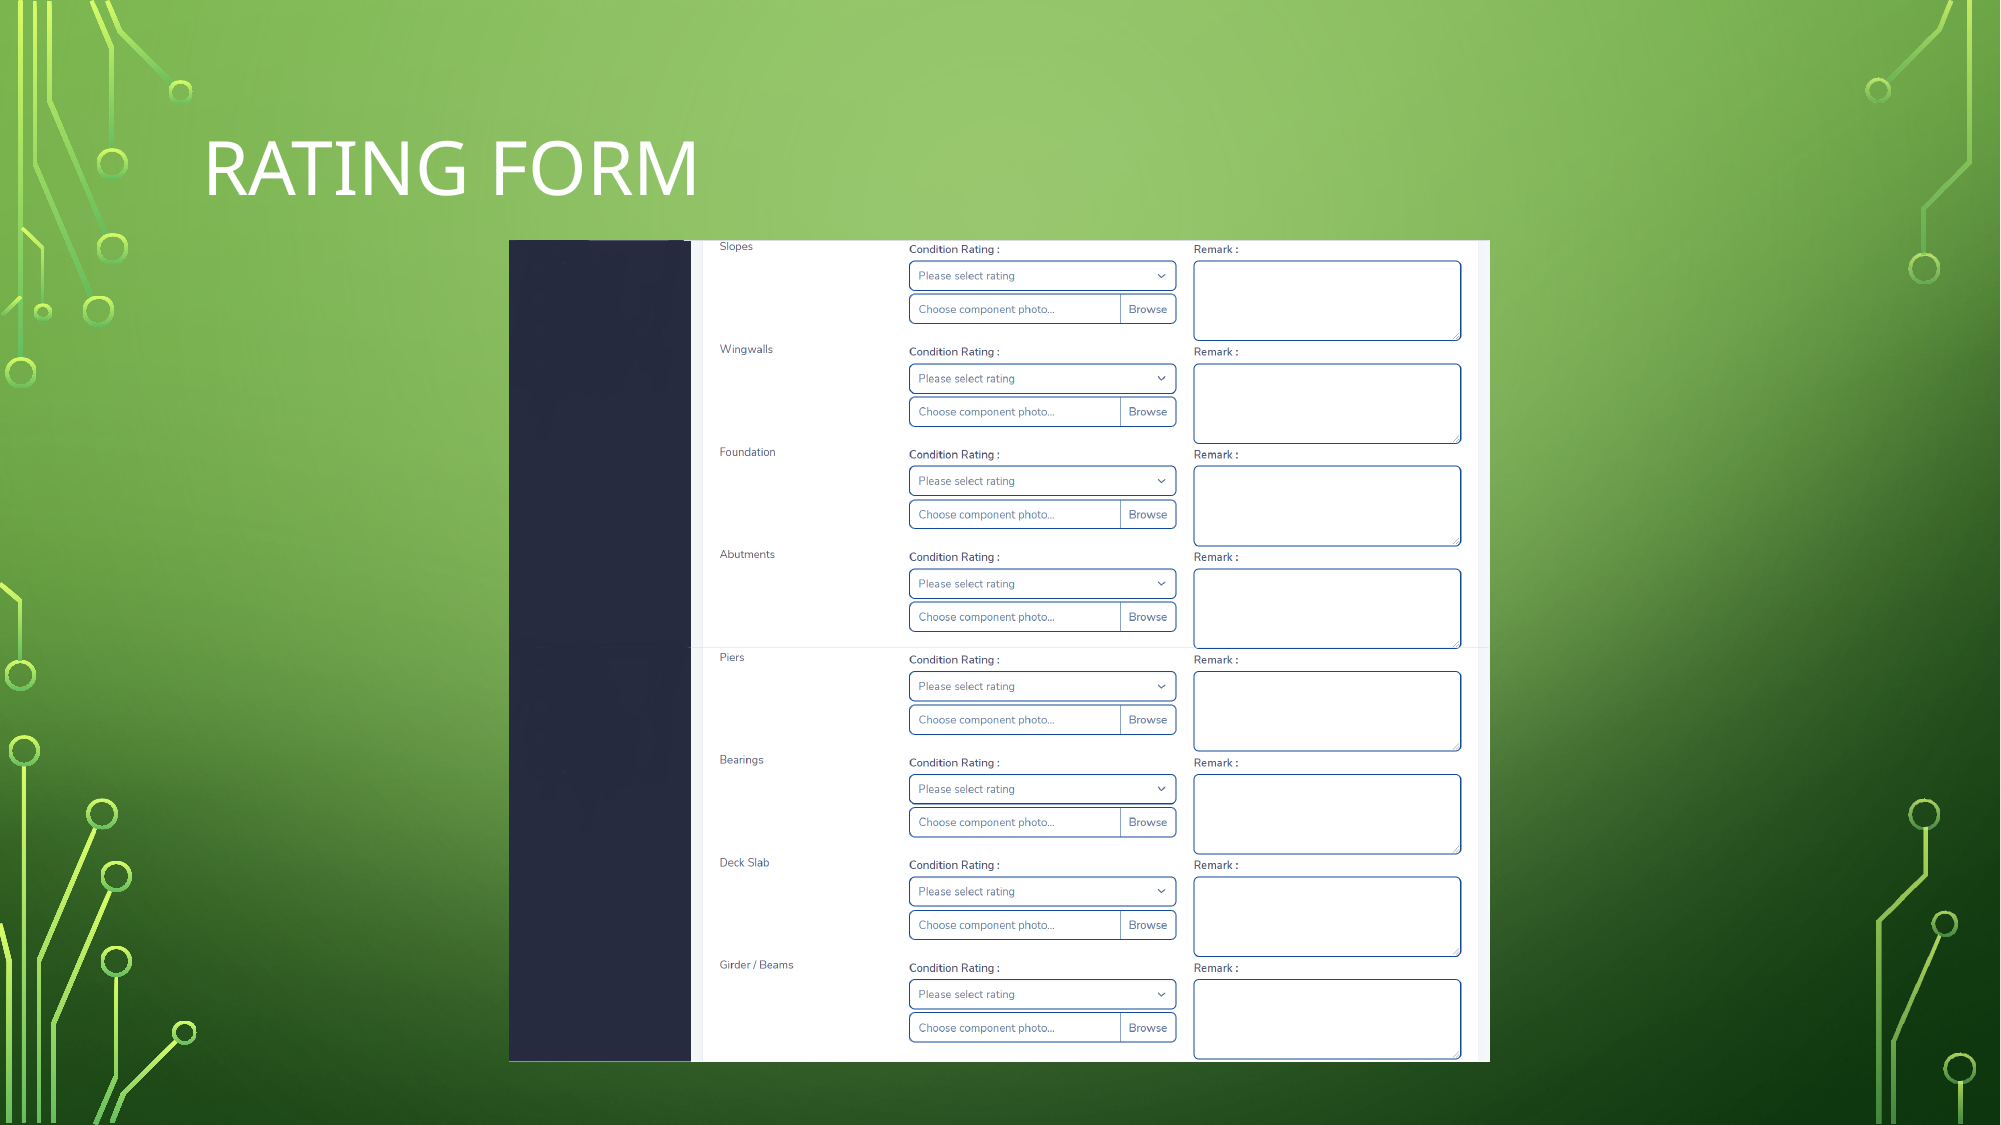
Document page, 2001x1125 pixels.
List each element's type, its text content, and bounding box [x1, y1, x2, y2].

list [509, 239, 1490, 1063]
title Rating form [187, 101, 1813, 240]
